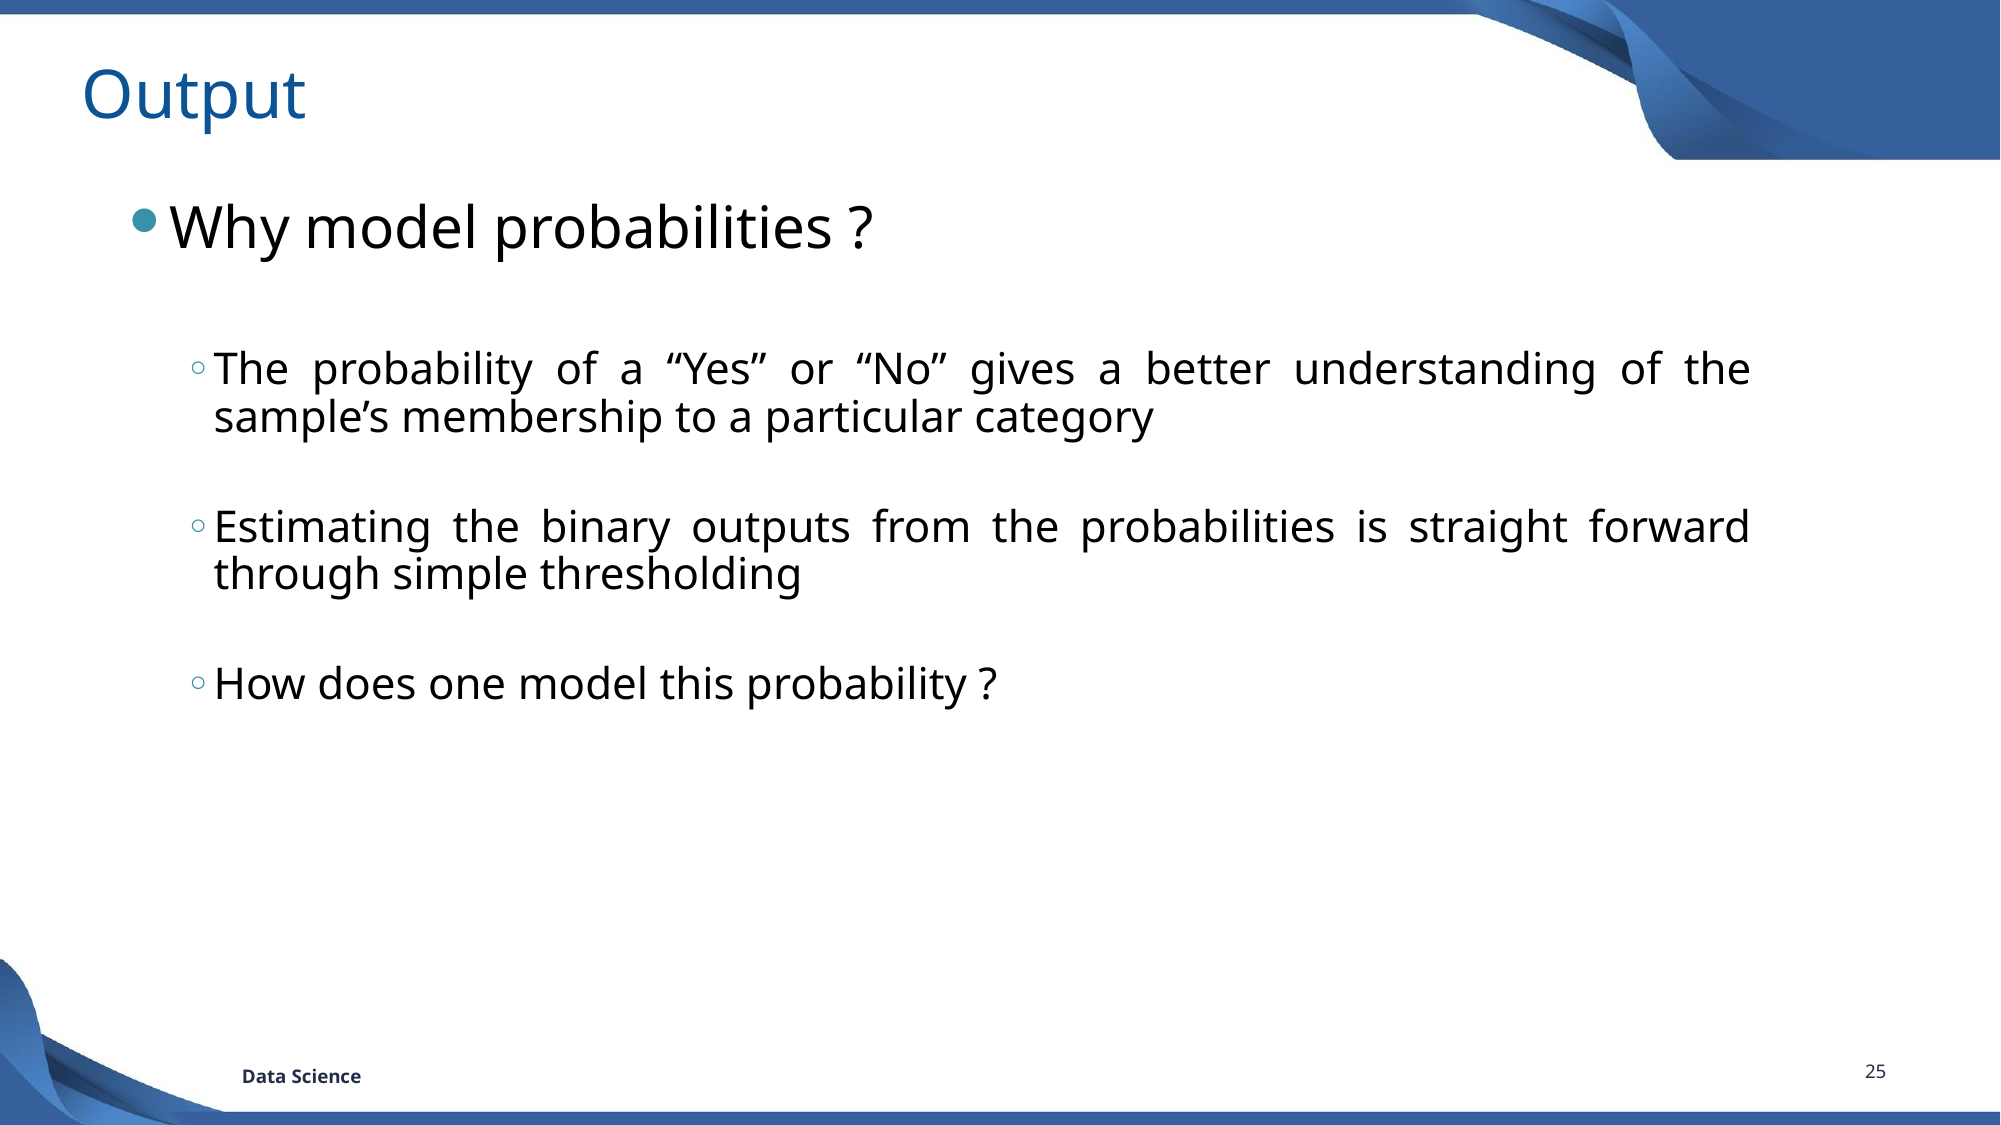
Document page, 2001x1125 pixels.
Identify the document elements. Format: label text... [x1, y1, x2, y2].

picture [0, 0, 2001, 1125]
list Why model probabilities ? The probability of a “Yes” or “No” gives a better understanding of the sample’s membership to a particular category Estimating the binary outputs from the probabilities is straight forward through simple thresholding How does one model this probability ? [114, 190, 1768, 1036]
title Output [66, 89, 1292, 185]
